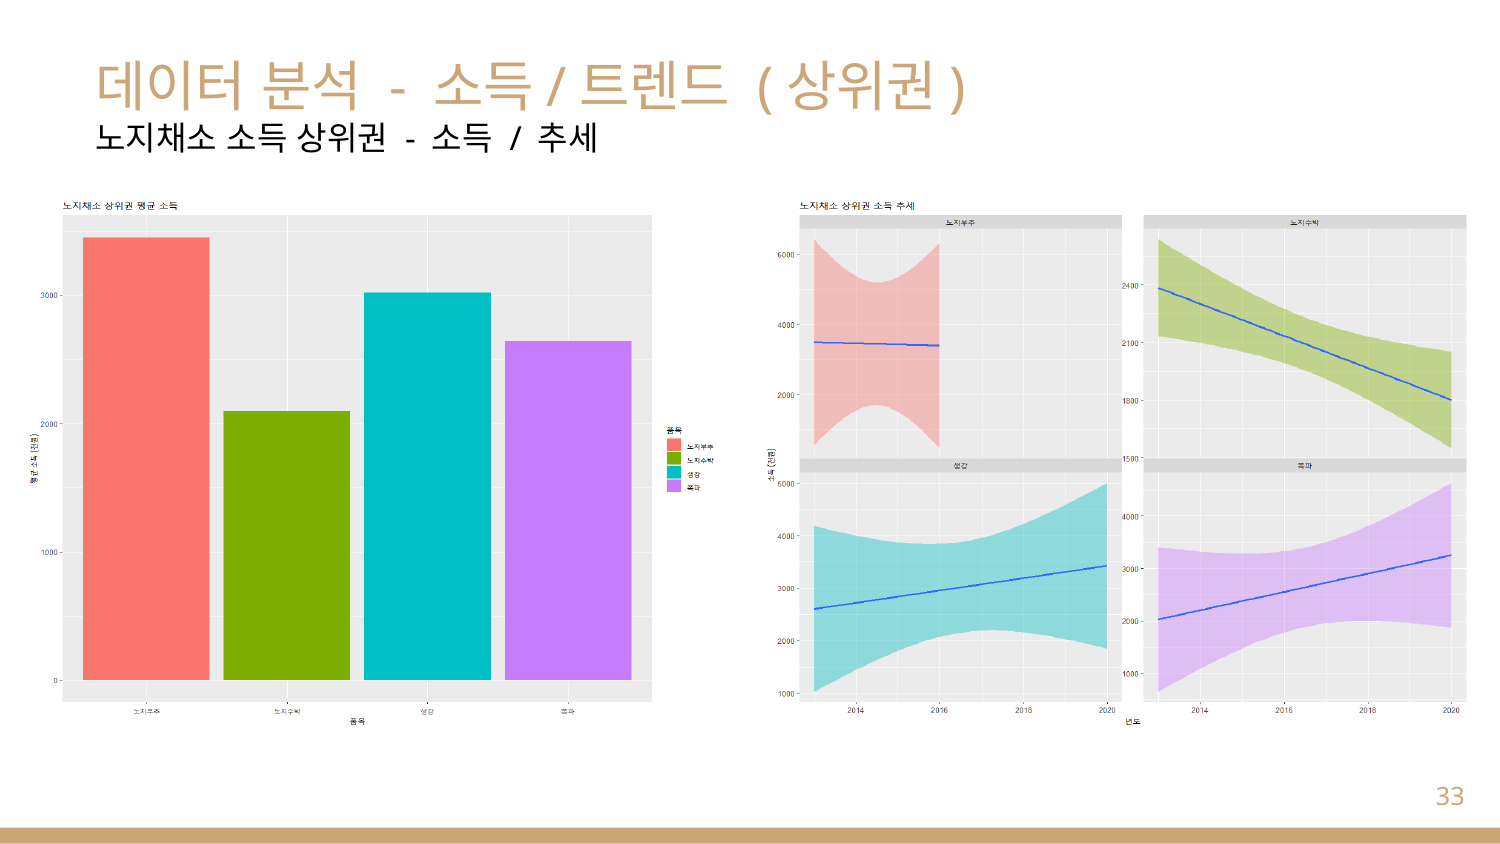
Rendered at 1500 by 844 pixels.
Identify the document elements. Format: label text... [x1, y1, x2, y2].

title 데이터 분석 - 소득/트렌드 (상위권) 노지채소 소득 상위권 - 소득 / 추세 [80, 36, 1046, 172]
slide_number ‹#› [1389, 764, 1480, 830]
picture [24, 196, 734, 729]
picture [761, 196, 1471, 729]
